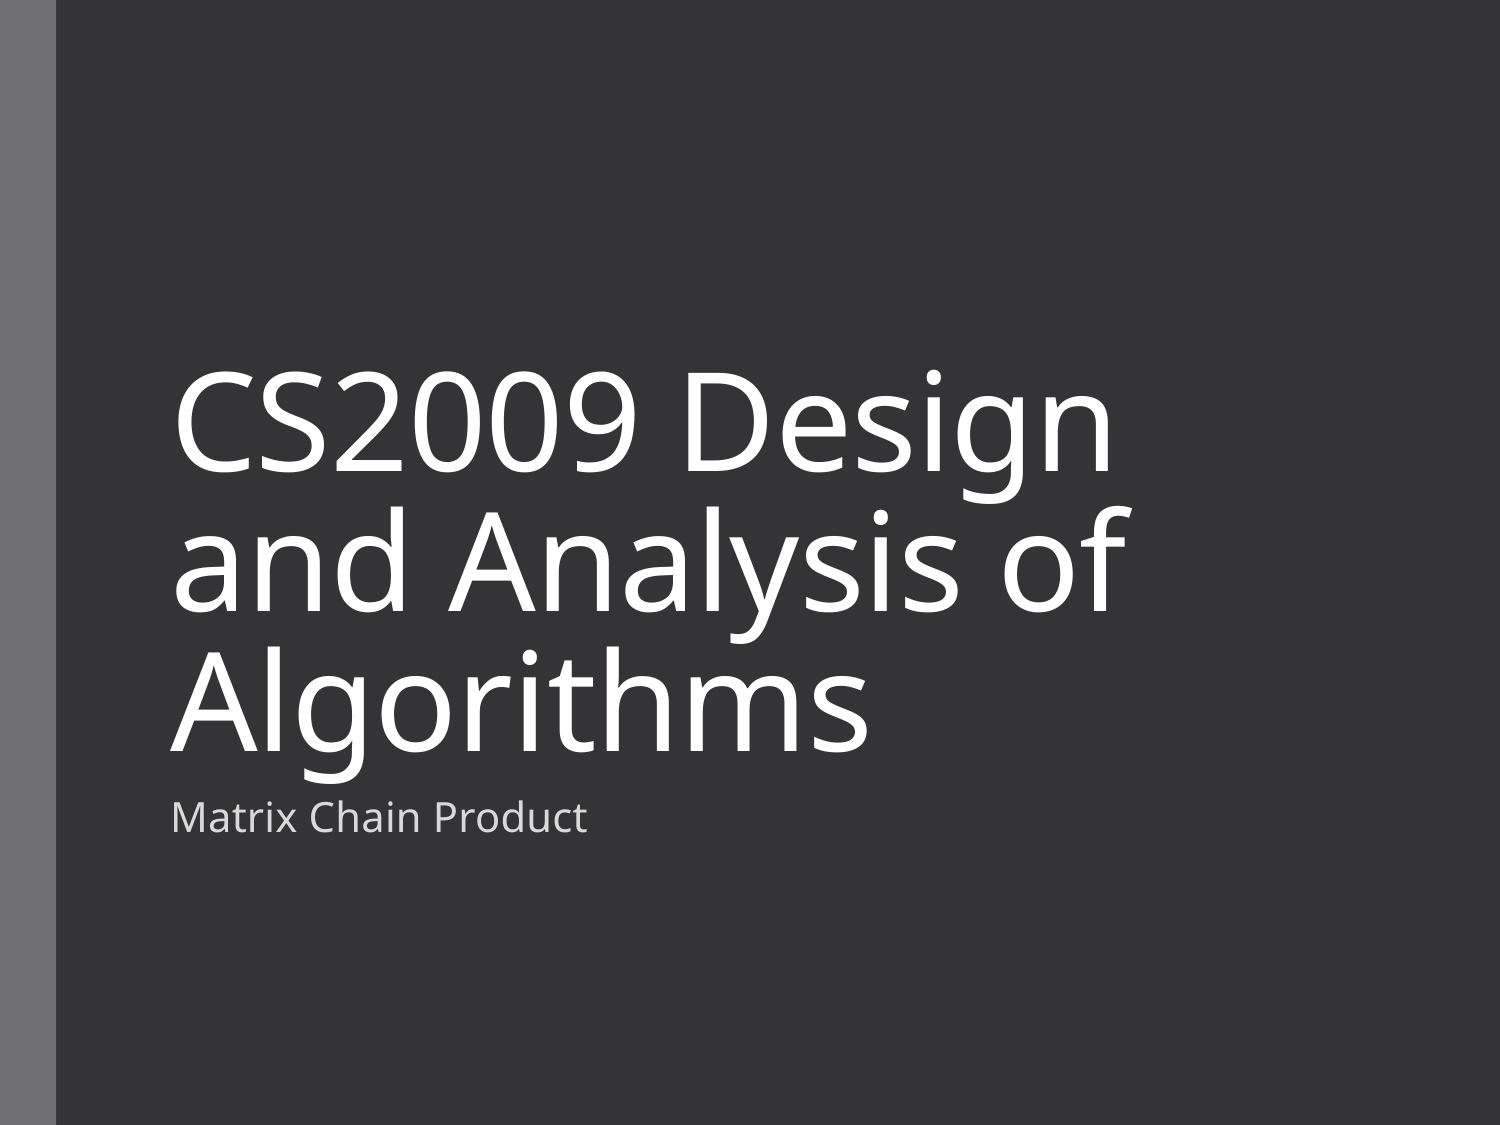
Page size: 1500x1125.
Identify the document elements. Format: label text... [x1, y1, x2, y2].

title CS2009 Design and Analysis of Algorithms [155, 124, 1314, 787]
subtitle Matrix Chain Product [155, 787, 1314, 1065]
